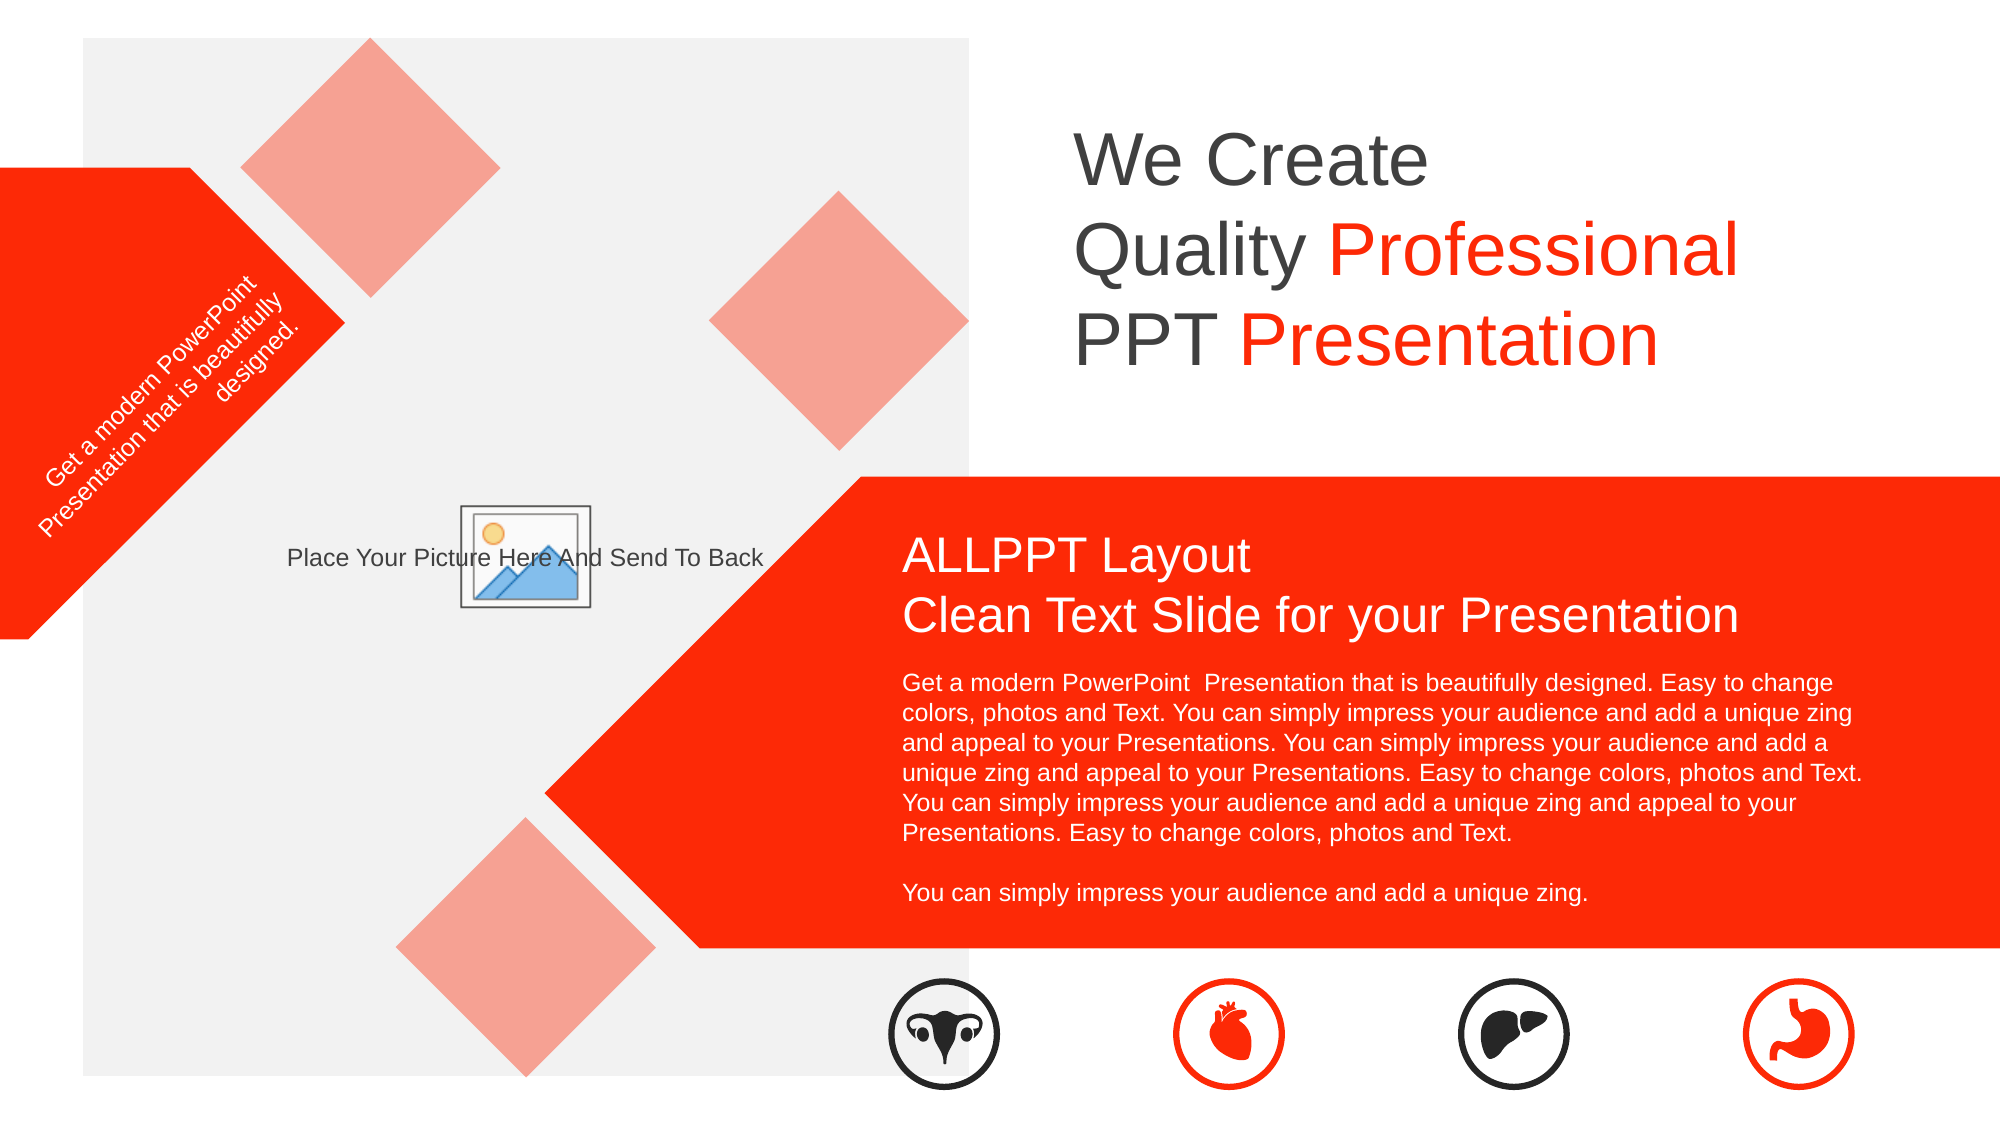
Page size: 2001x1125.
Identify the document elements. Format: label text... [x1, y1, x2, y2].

text_box [1209, 1001, 1252, 1061]
text_box Get a modern PowerPoint Presentation that is beautifully designed. Easy to change colors, photos and Text. You can simply impress your audience and add a unique zing and appeal to your Presentations. You can simply impress your audience and add a unique zing and appeal to your Presentations. Easy to change colors, photos and Text. You can simply impress your audience and add a unique zing and appeal to your Presentations. Easy to change colors, photos and Text. You can simply impress your audience and add a unique zing. [970, 658, 1897, 914]
text_box [0, 515, 82, 641]
text_box [0, 166, 82, 499]
text_box [1520, 1011, 1548, 1033]
text_box [910, 986, 998, 1088]
text_box [1460, 980, 1568, 1088]
text_box [970, 1013, 983, 1041]
text_box Get a modern PowerPoint Presentation that is beautifully designed. [0, 417, 82, 581]
text_box [1480, 1010, 1521, 1059]
text_box ALLPPT Layout Clean Text Slide for your Presentation [970, 515, 1897, 651]
text_box [1744, 980, 1853, 1088]
text_box [1175, 980, 1283, 1088]
picture [82, 37, 970, 1076]
text_box We Create Quality Professional PPT Presentation [1058, 102, 1841, 388]
text_box [970, 475, 2000, 950]
text_box [1769, 998, 1831, 1061]
